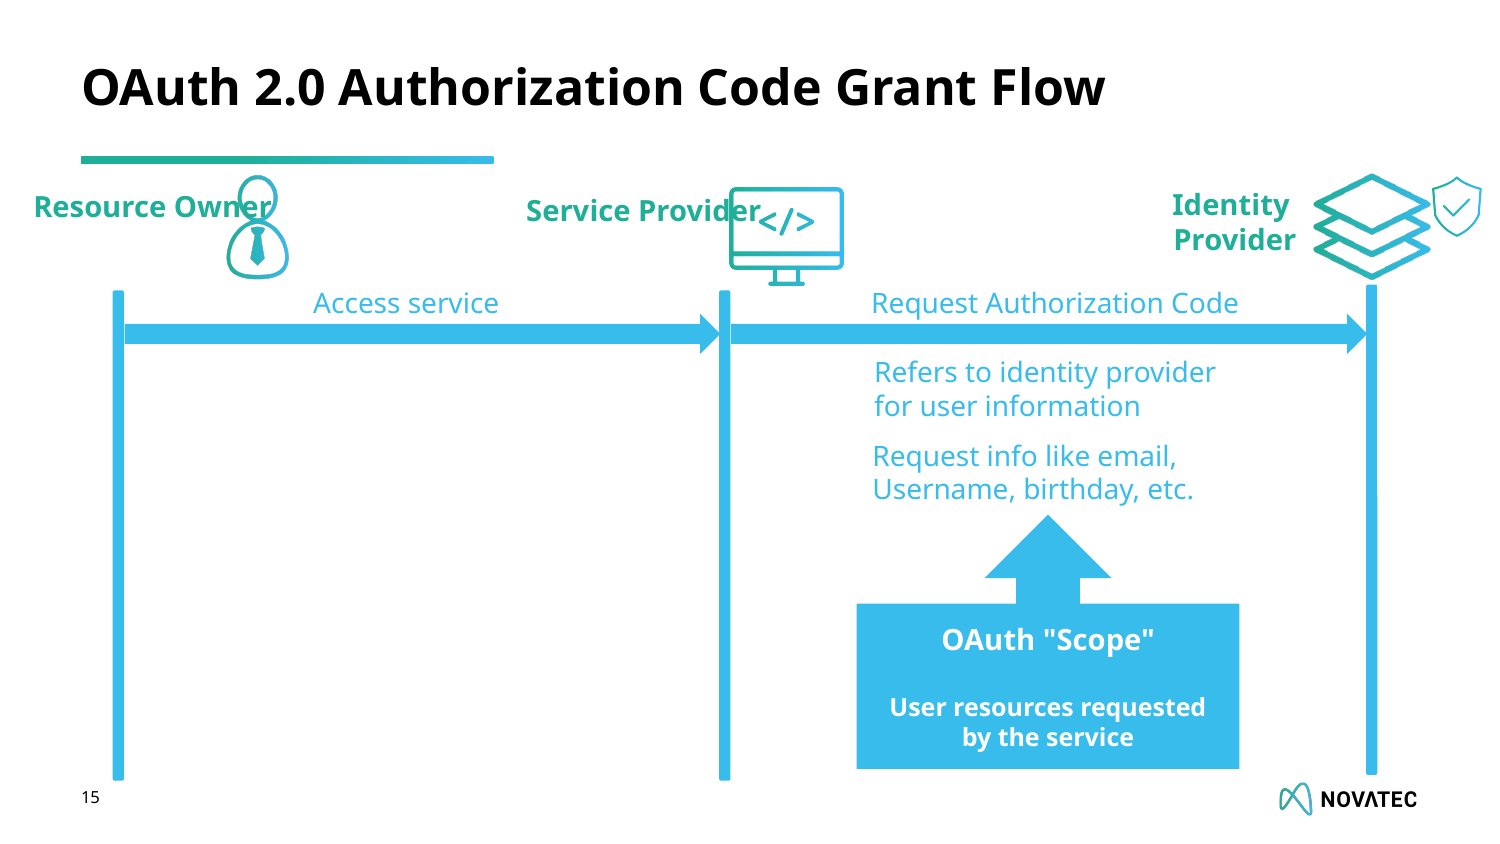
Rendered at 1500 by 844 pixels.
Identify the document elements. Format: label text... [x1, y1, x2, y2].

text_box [520, 187, 844, 286]
text_box OAuth 2.0 Authorization Code Grant Flow [81, 62, 1417, 117]
text_box [1365, 333, 1379, 776]
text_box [30, 163, 323, 291]
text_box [1013, 120, 1497, 333]
text_box [125, 311, 722, 357]
text_box Access service [313, 285, 500, 319]
text_box [718, 289, 732, 782]
slide_number 15 [81, 788, 440, 809]
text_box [731, 285, 1368, 507]
text_box [111, 291, 125, 782]
text_box OAuth "Scope" User resources requested by the service [855, 513, 1241, 770]
picture [1279, 782, 1417, 816]
